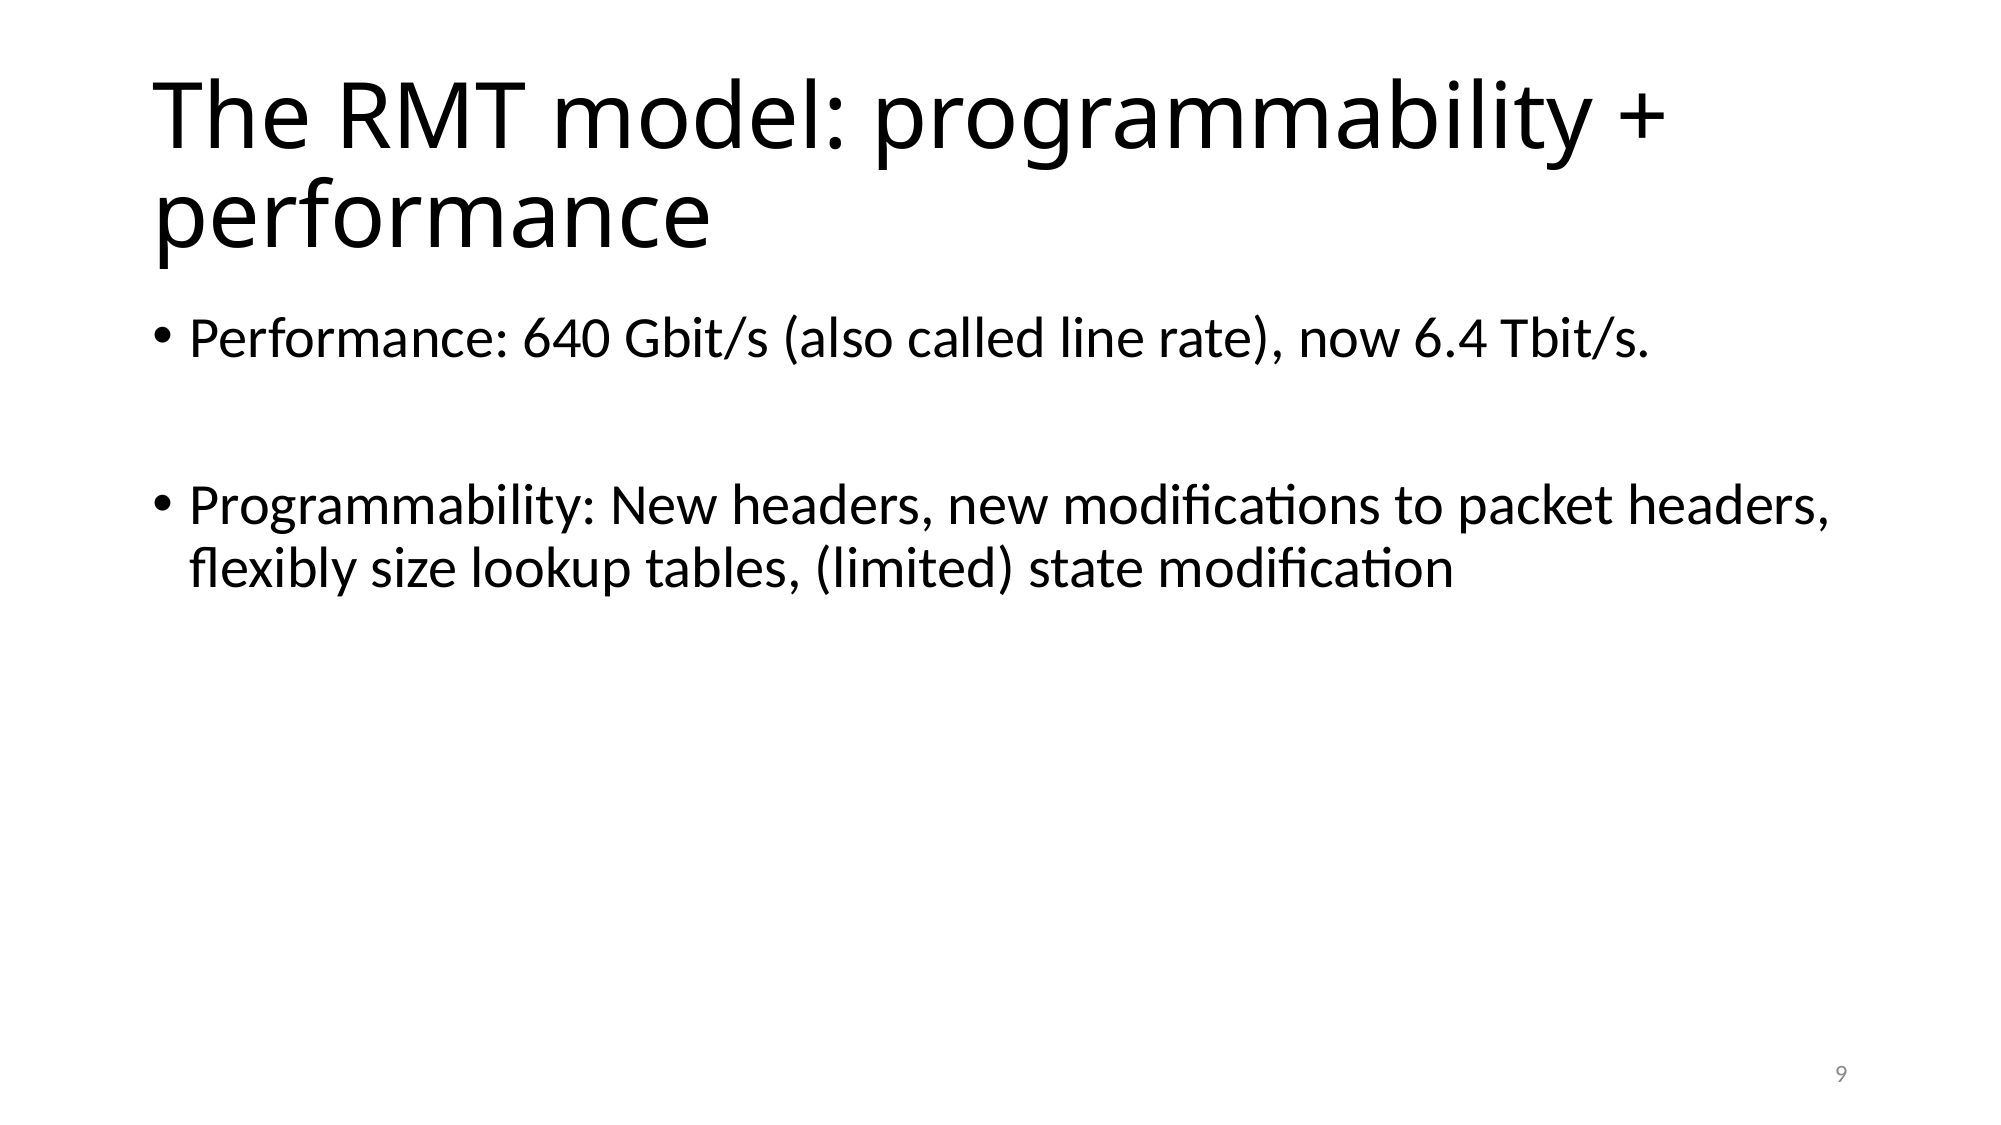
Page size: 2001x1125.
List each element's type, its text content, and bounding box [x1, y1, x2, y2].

title The RMT model: programmability + performance [137, 59, 1969, 278]
slide_number 9 [1412, 1042, 1863, 1103]
list Performance: 640 Gbit/s (also called line rate), now 6.4 Tbit/s. Programmability: New headers, new modifications to packet headers, flexibly size lookup tables, (limited) state modification [137, 299, 1863, 1014]
